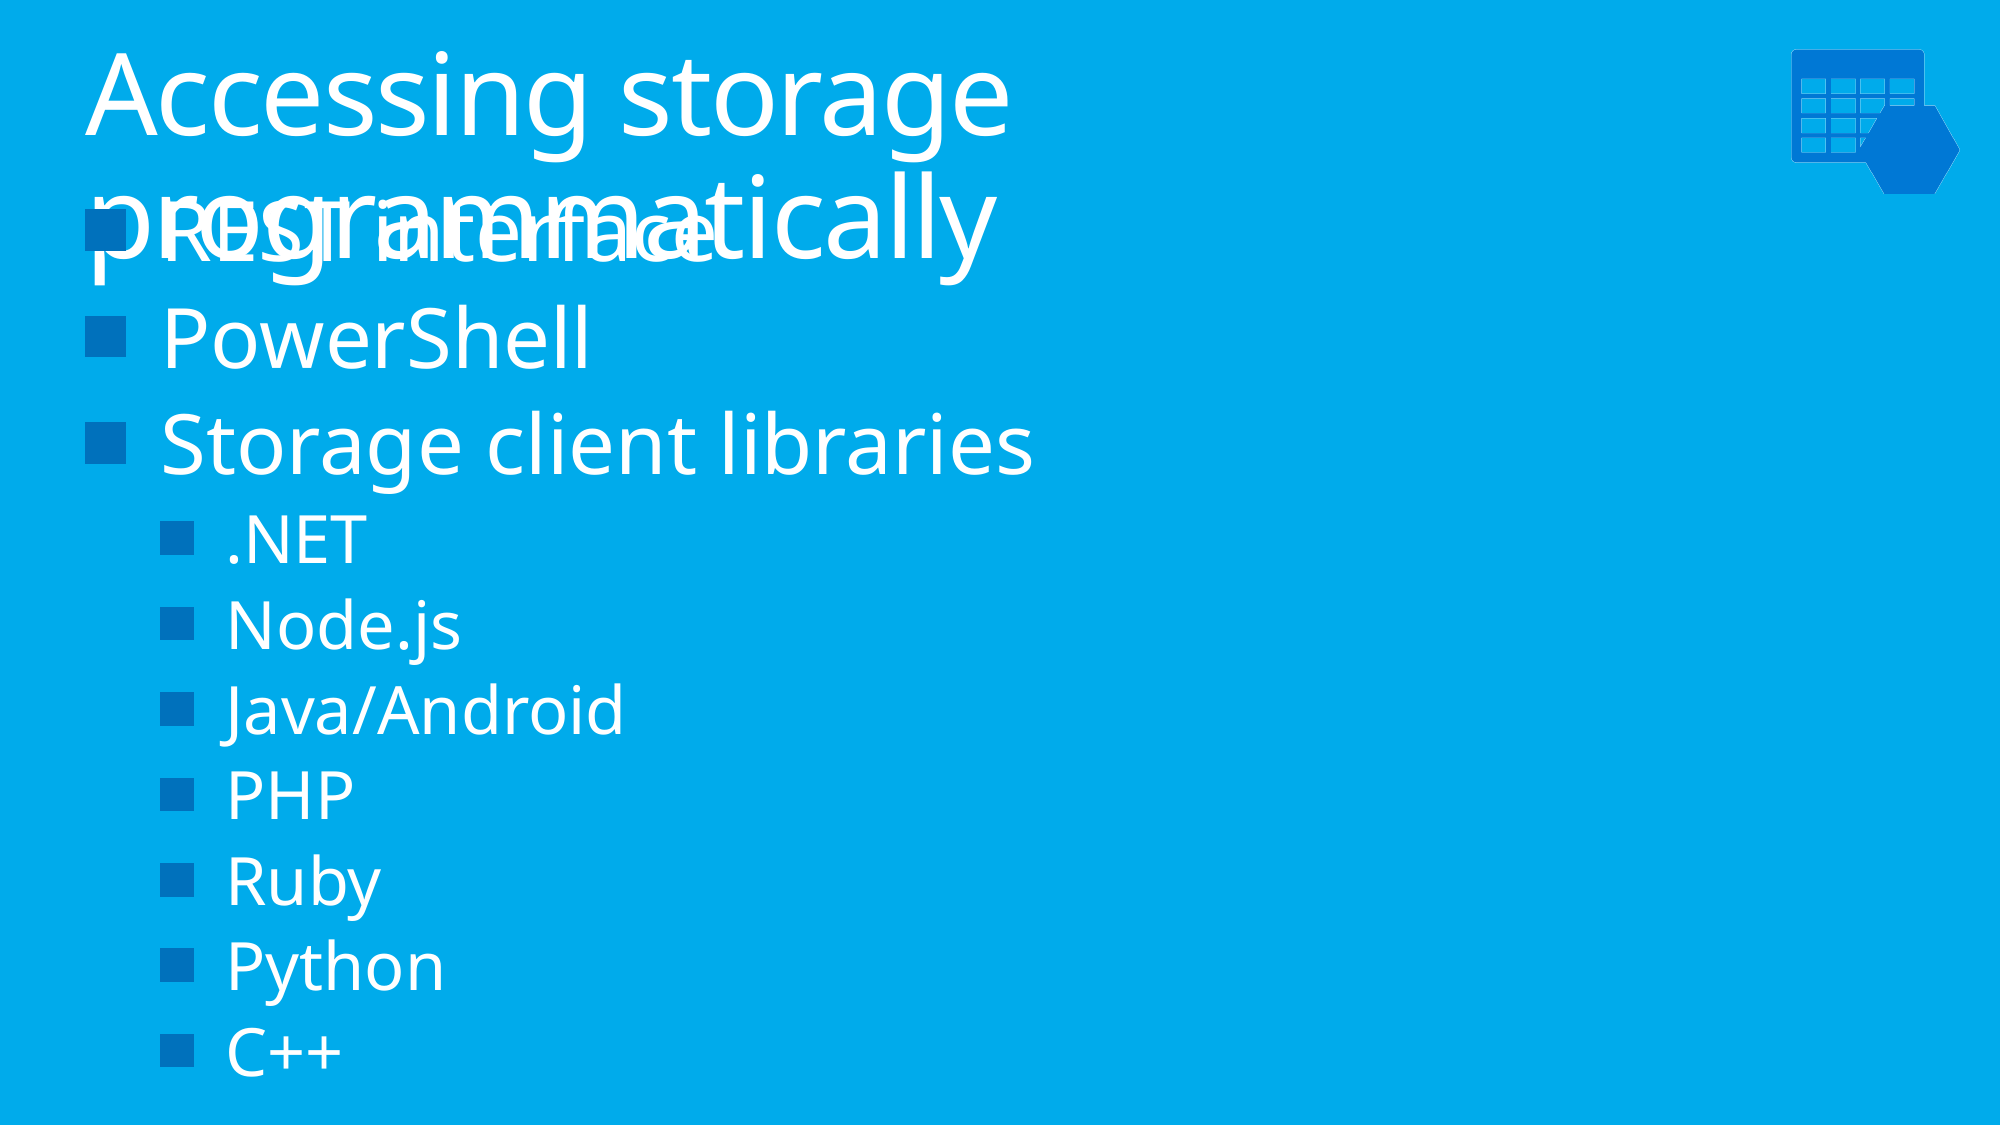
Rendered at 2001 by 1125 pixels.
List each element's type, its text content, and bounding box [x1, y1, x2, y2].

title Accessing storage programmatically [85, 37, 1789, 162]
picture [161, 693, 193, 725]
picture [161, 1035, 193, 1066]
picture [161, 779, 193, 810]
picture [922, 172, 931, 189]
picture [161, 949, 193, 981]
picture [86, 209, 125, 251]
picture [161, 608, 193, 639]
picture [895, 172, 904, 189]
picture [1792, 50, 1959, 193]
picture [161, 864, 193, 896]
picture [753, 175, 763, 186]
list REST interface PowerShell Storage client libraries .NET Node.js Java/Android PHP Ruby Python C++ [85, 189, 1915, 1100]
picture [161, 522, 193, 554]
picture [86, 423, 125, 463]
picture [86, 317, 125, 356]
